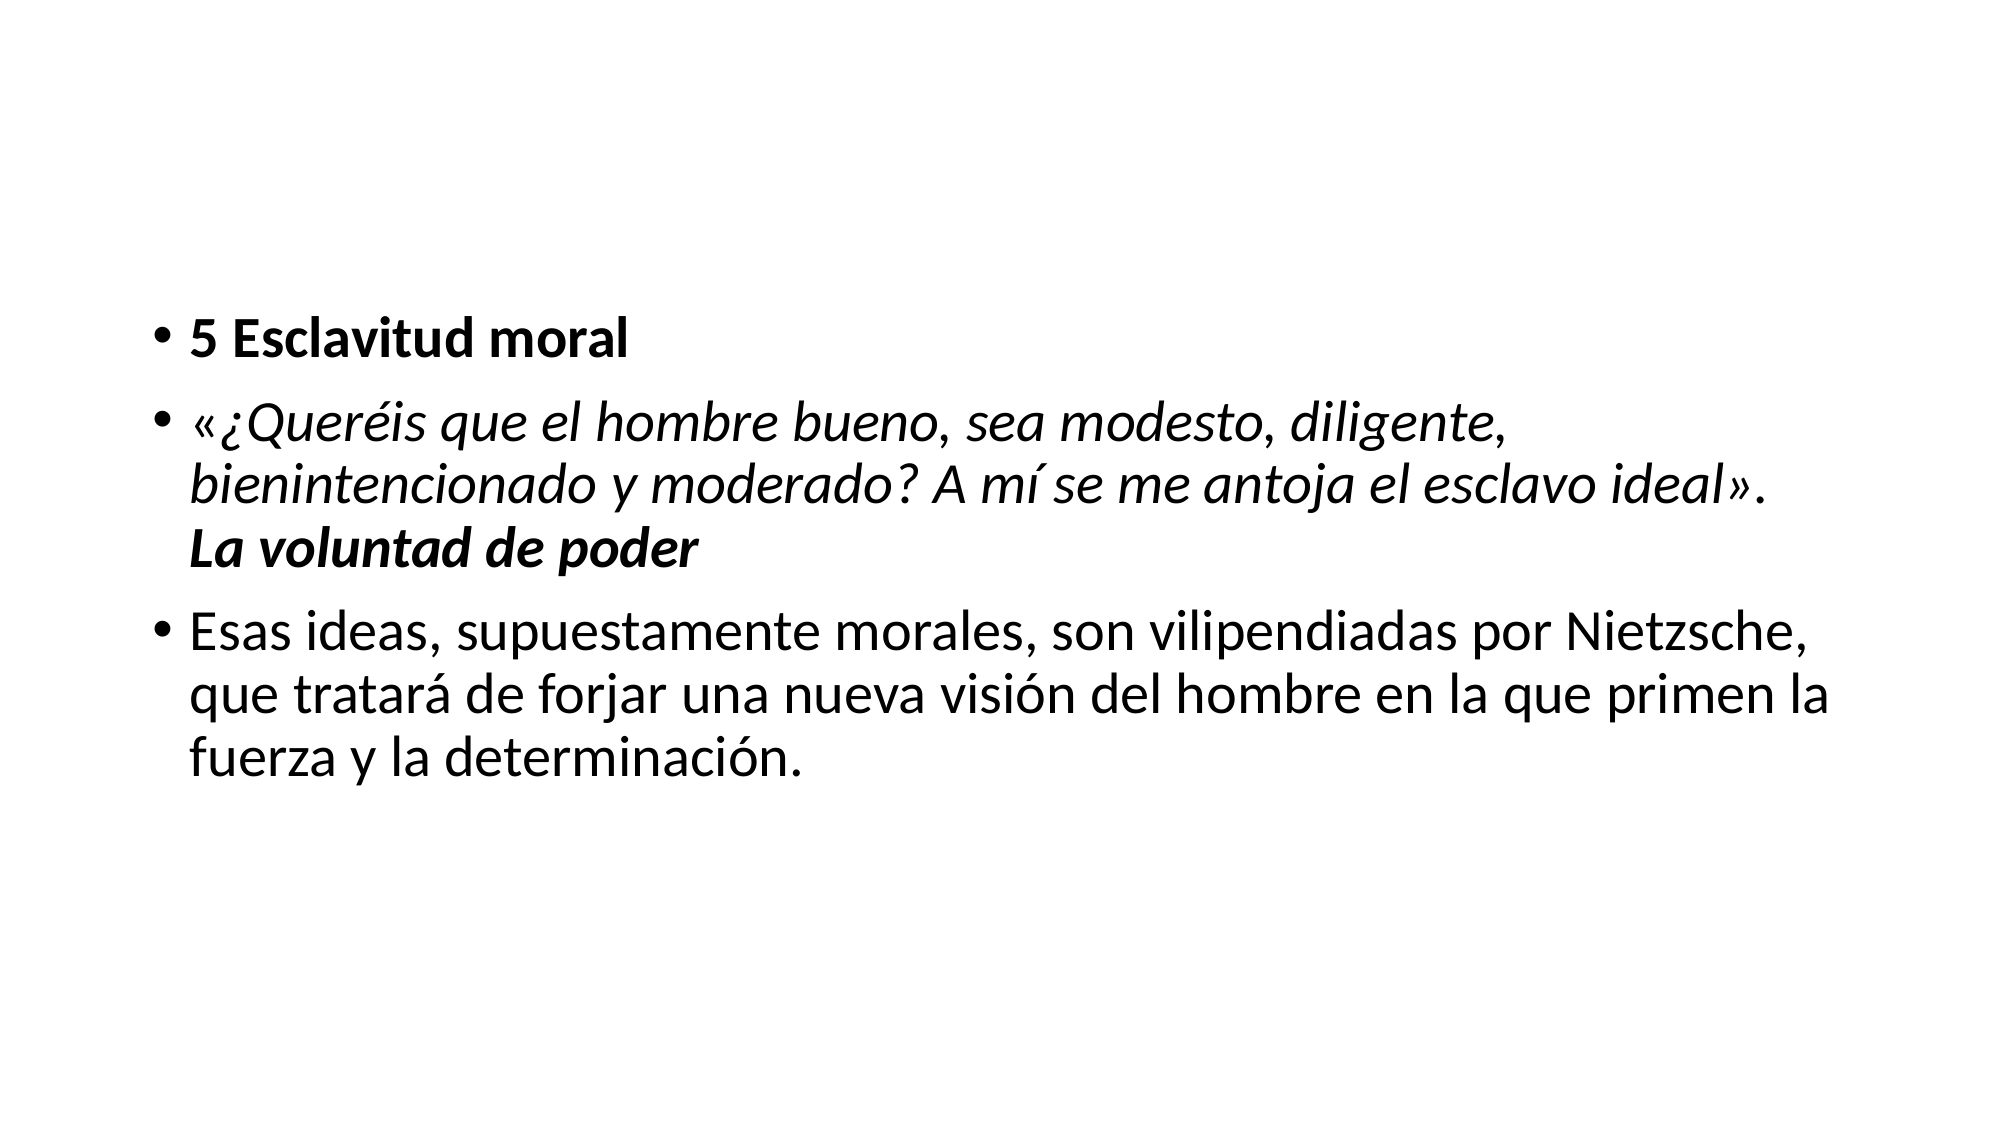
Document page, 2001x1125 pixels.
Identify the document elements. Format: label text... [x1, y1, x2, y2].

list 5 Esclavitud moral «¿Queréis que el hombre bueno, sea modesto, diligente, bienintencionado y moderado? A mí se me antoja el esclavo ideal». La voluntad de poder Esas ideas, supuestamente morales, son vilipendiadas por Nietzsche, que tratará de forjar una nueva visión del hombre en la que primen la fuerza y la determinación. [137, 299, 1863, 1014]
